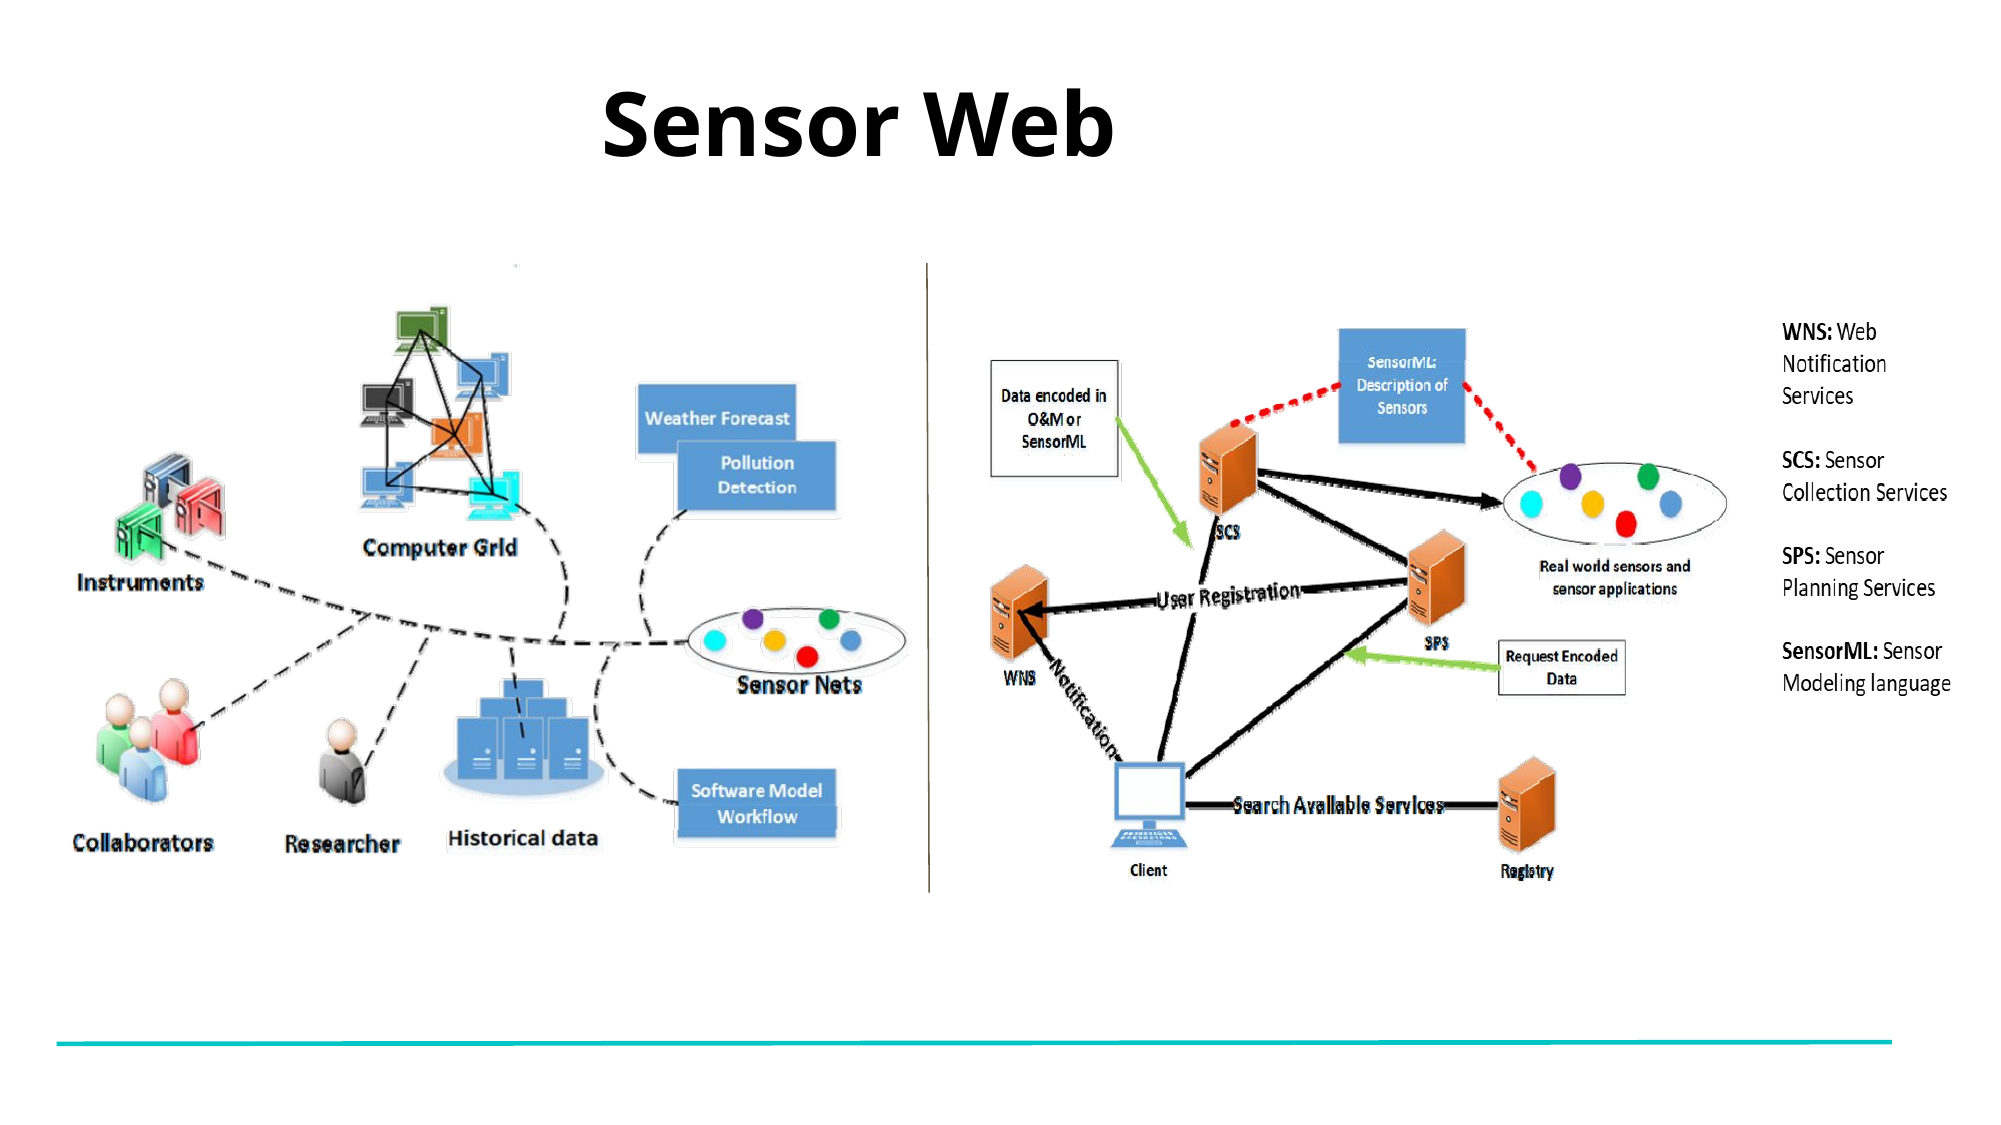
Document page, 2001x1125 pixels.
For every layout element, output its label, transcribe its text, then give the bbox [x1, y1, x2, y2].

picture [69, 262, 914, 857]
picture [985, 307, 1964, 887]
title Sensor Web [114, 22, 1601, 215]
